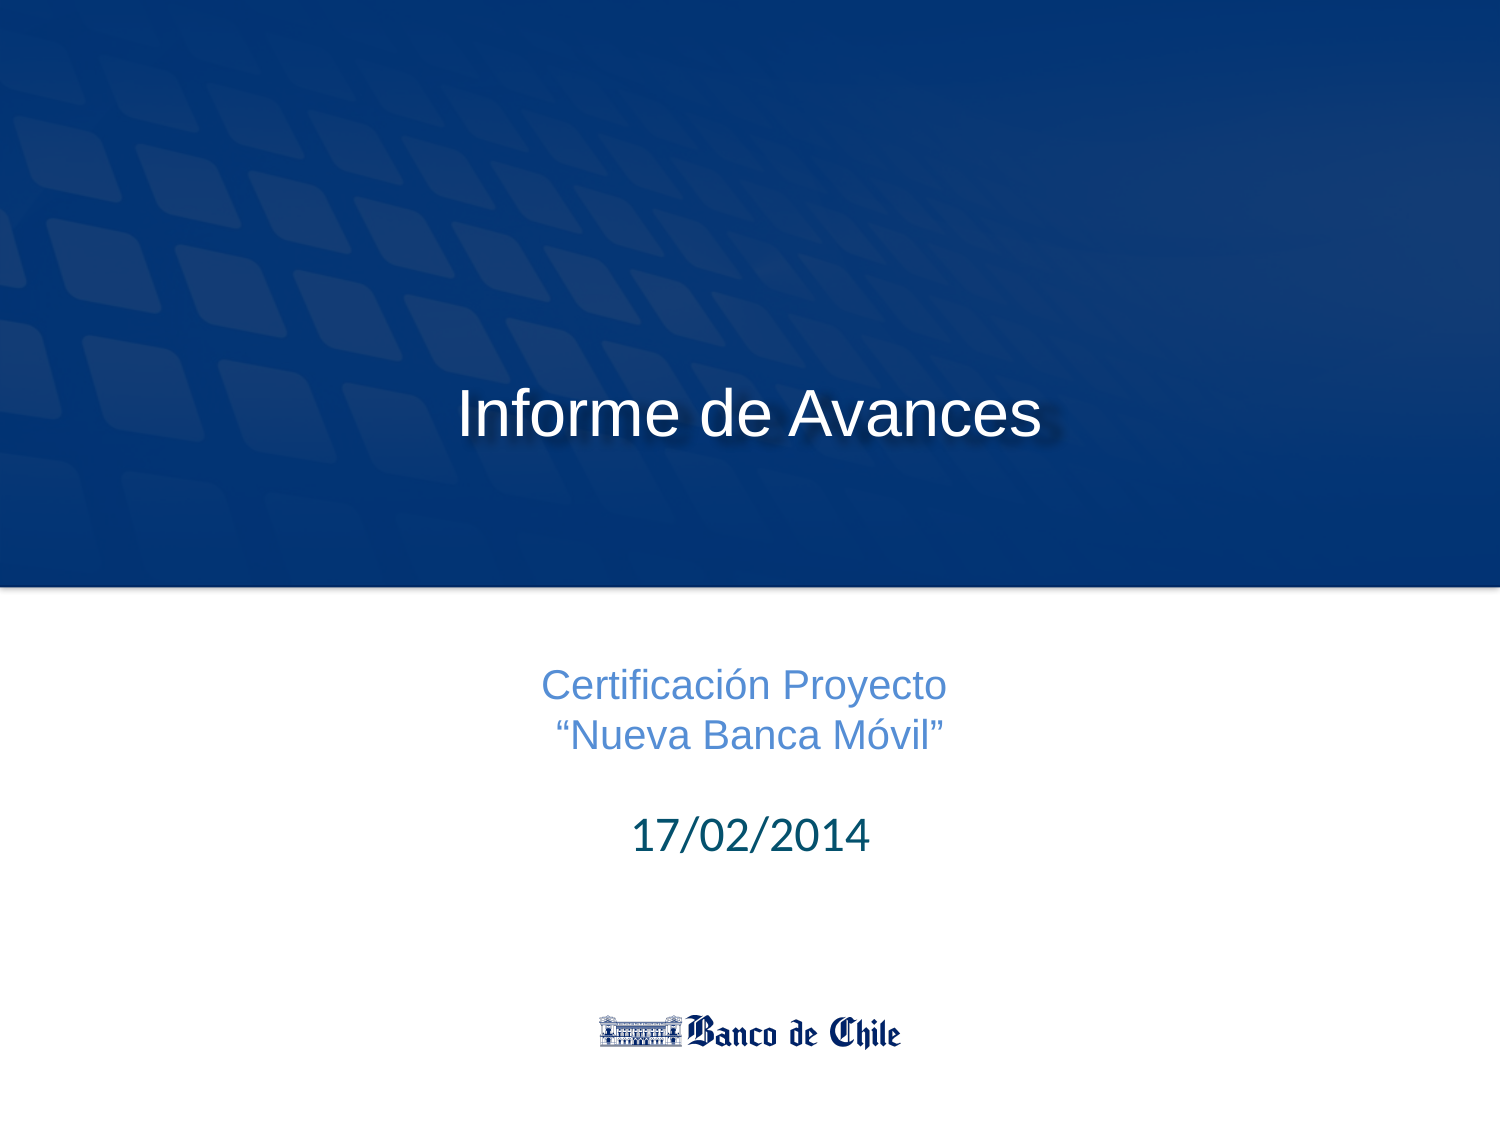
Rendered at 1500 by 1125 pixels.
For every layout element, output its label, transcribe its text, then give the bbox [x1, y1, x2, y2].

subtitle 17/02/2014 [224, 794, 1276, 901]
picture [599, 1014, 901, 1050]
text_box Certificación Proyecto “Nueva Banca Móvil” [436, 650, 1064, 766]
title Informe de Avances [112, 288, 1388, 530]
